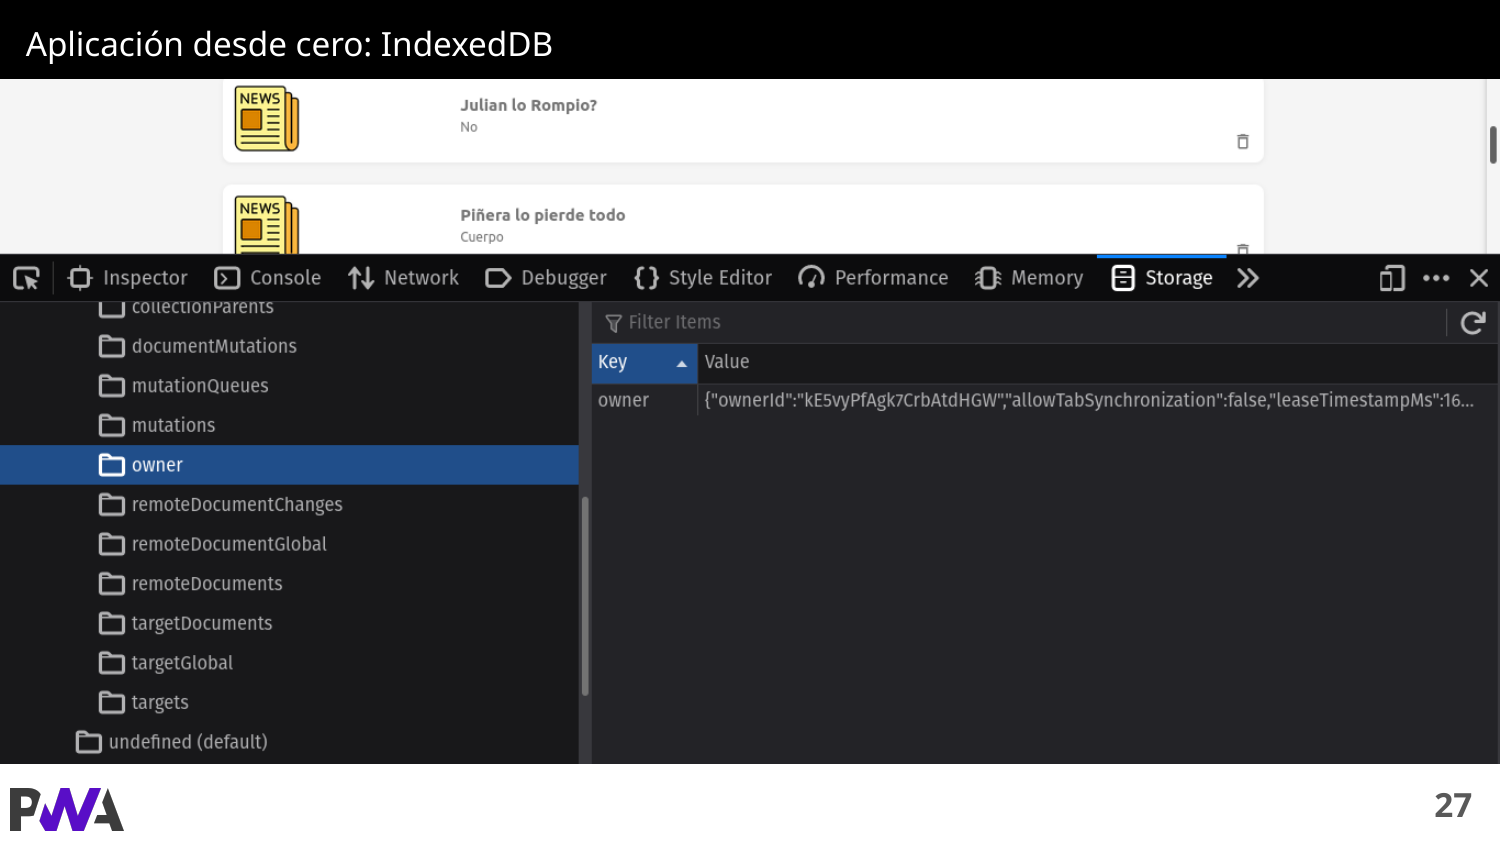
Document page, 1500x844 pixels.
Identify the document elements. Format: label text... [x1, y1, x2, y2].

text_box [0, 0, 1500, 79]
text_box Aplicación desde cero: IndexedDB [10, 8, 1071, 78]
picture [0, 79, 1500, 765]
picture [10, 788, 124, 831]
text_box ‹#› [1397, 774, 1488, 839]
